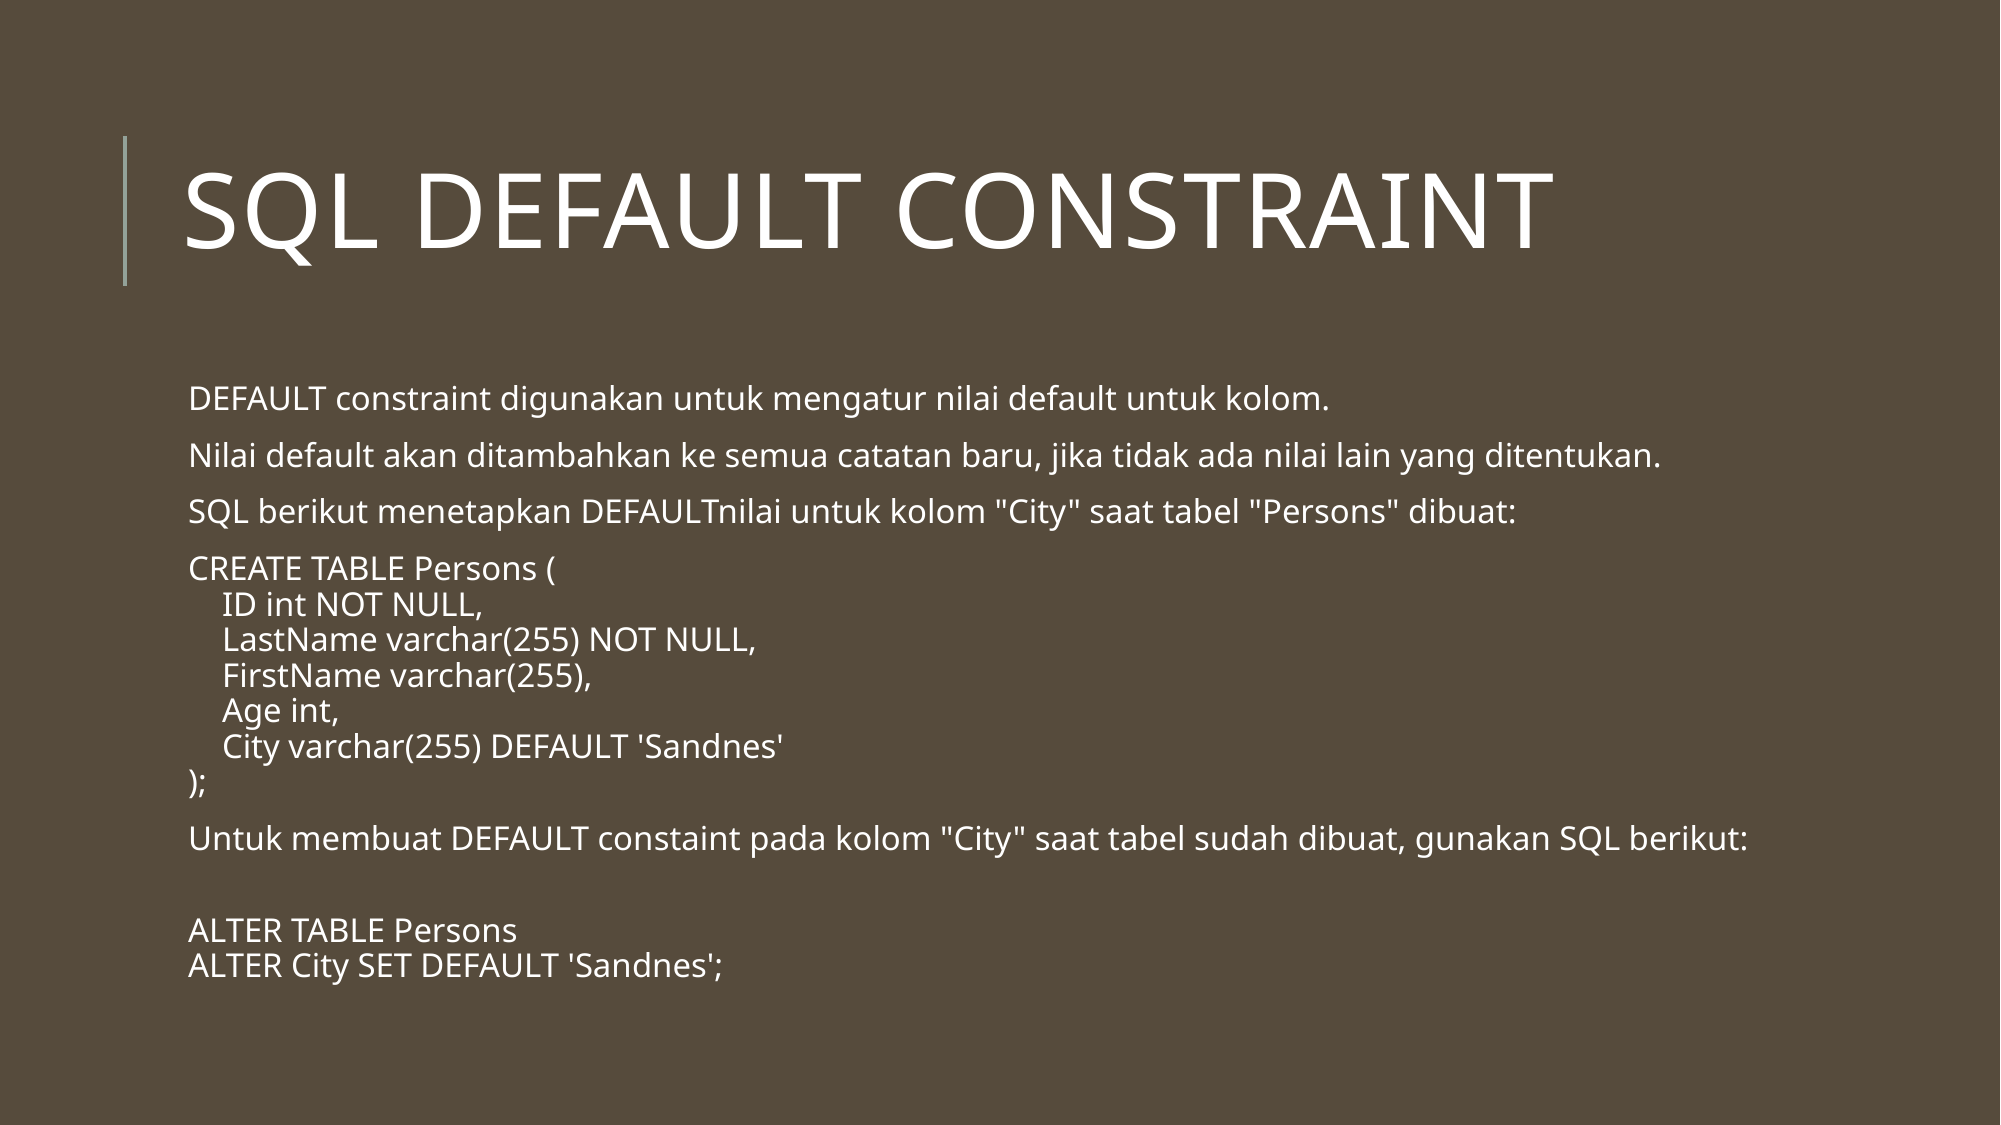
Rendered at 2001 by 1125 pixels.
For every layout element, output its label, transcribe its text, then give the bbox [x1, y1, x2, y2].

title SQL DEFAULT Constraint [168, 96, 1763, 342]
list DEFAULT constraint digunakan untuk mengatur nilai default untuk kolom. Nilai default akan ditambahkan ke semua catatan baru, jika tidak ada nilai lain yang ditentukan. SQL berikut menetapkan DEFAULTnilai untuk kolom "City" saat tabel "Persons" dibuat: CREATE TABLE Persons ( ID int NOT NULL, LastName varchar(255) NOT NULL, FirstName varchar(255), Age int, City varchar(255) DEFAULT 'Sandnes' ); Untuk membuat DEFAULT constaint pada kolom "City" saat tabel sudah dibuat, gunakan SQL berikut: ALTER TABLE Persons ALTER City SET DEFAULT 'Sandnes'; [168, 375, 1763, 1035]
